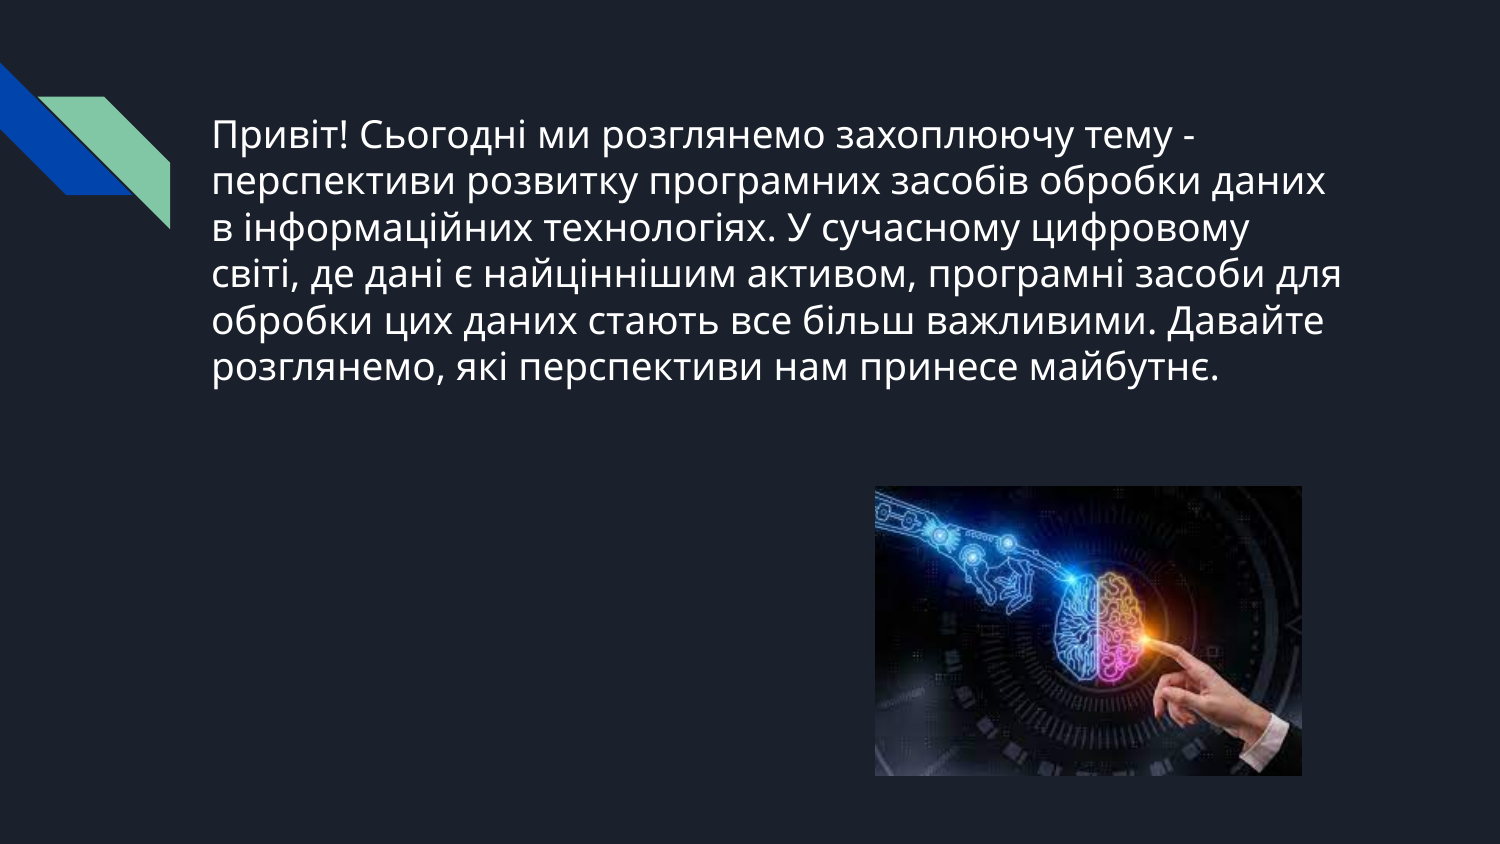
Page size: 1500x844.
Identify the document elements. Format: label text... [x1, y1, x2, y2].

title Привіт! Сьогодні ми розглянемо захоплюючу тему - перспективи розвитку програмних засобів обробки даних в інформаційних технологіях. У сучасному цифровому світі, де дані є найціннішим активом, програмні засоби для обробки цих даних стають все більш важливими. Давайте розглянемо, які перспективи нам принесе майбутнє. [196, 94, 1364, 776]
picture [875, 486, 1303, 776]
